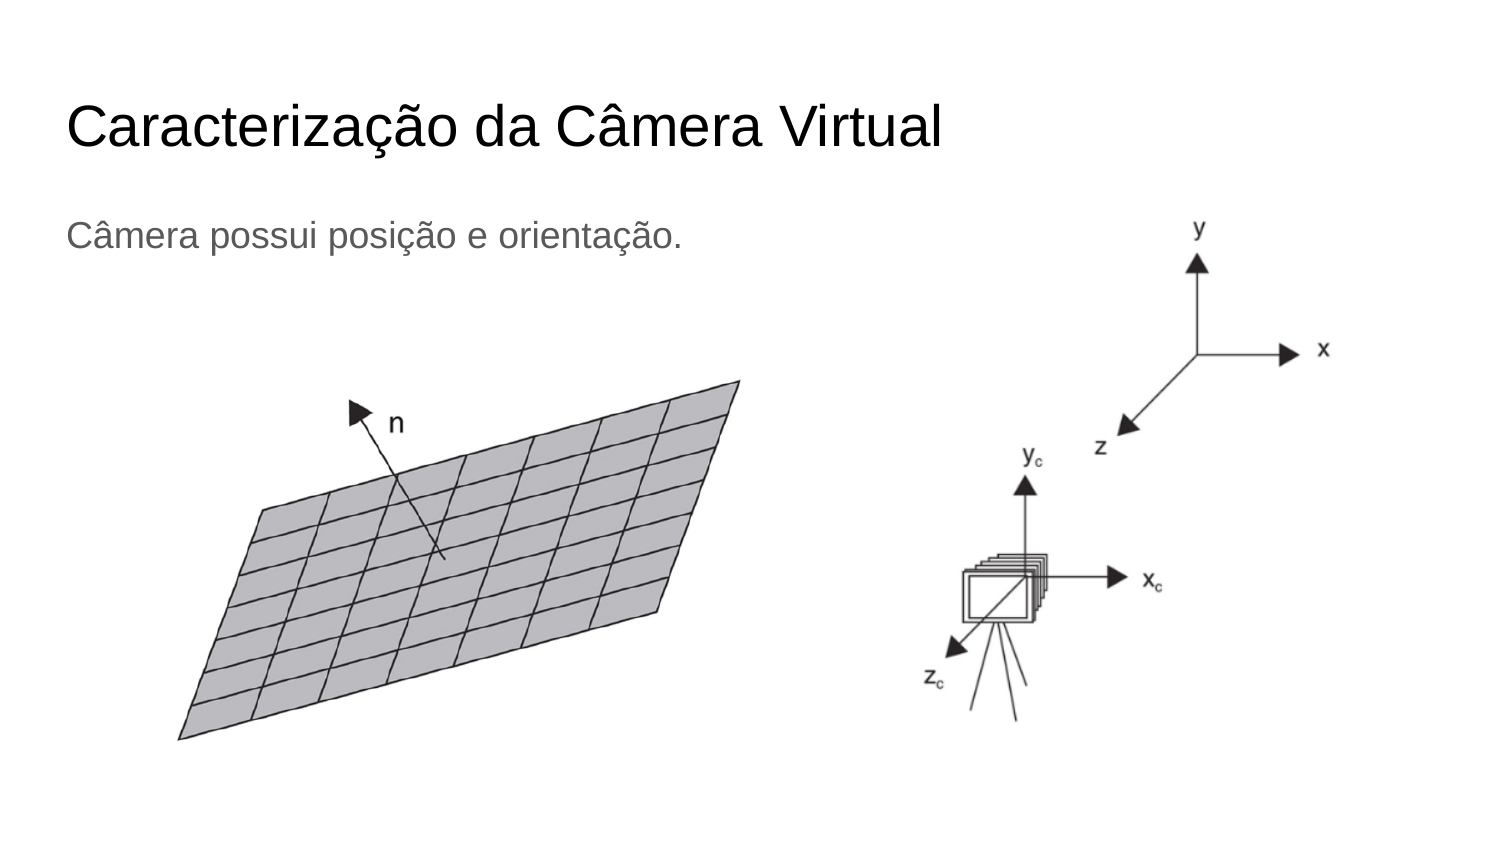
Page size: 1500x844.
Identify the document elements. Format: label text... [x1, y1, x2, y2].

list Câmera possui posição e orientação. [51, 189, 1449, 750]
title Caracterização da Câmera Virtual [51, 72, 1449, 167]
picture [912, 210, 1341, 729]
picture [137, 363, 751, 750]
